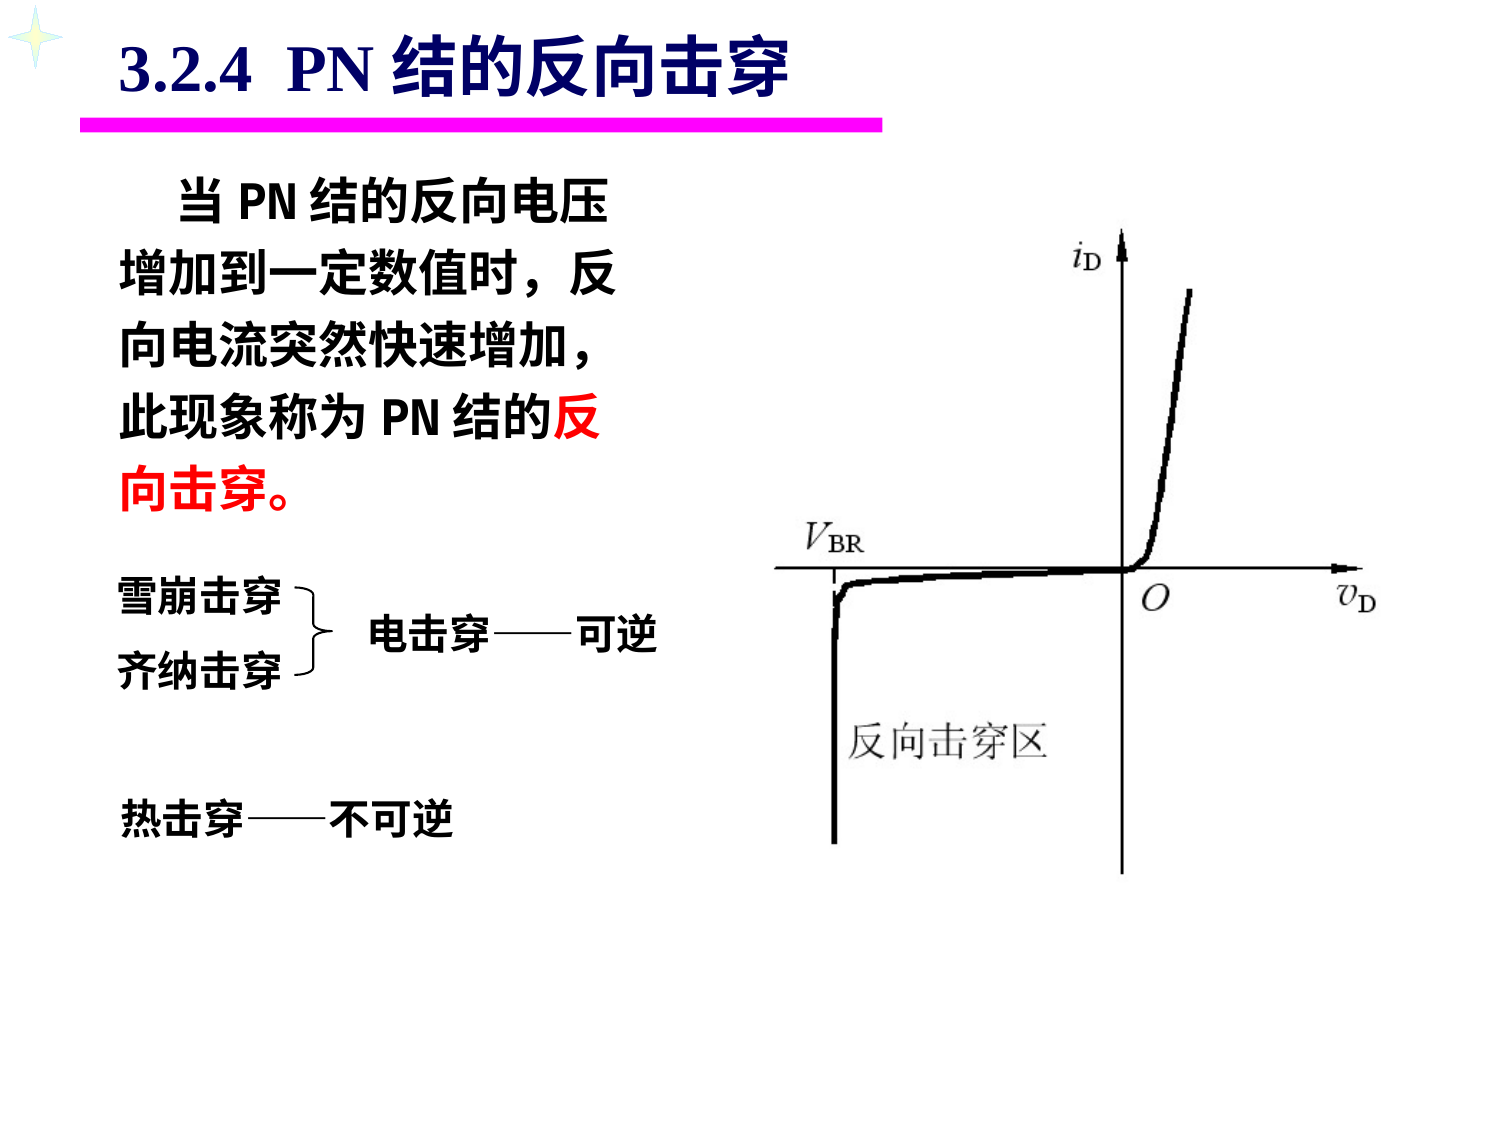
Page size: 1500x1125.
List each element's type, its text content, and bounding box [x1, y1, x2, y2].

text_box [81, 562, 333, 703]
text_box 当PN结的反向电压增加到一定数值时，反向电流突然快速增加，此现象称为PN结的反向击穿。 [103, 149, 666, 525]
text_box 3.2.4 PN结的反向击穿 [87, 17, 1113, 113]
picture [749, 196, 1403, 893]
text_box 热击穿——不可逆 [105, 785, 581, 850]
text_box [294, 587, 683, 676]
